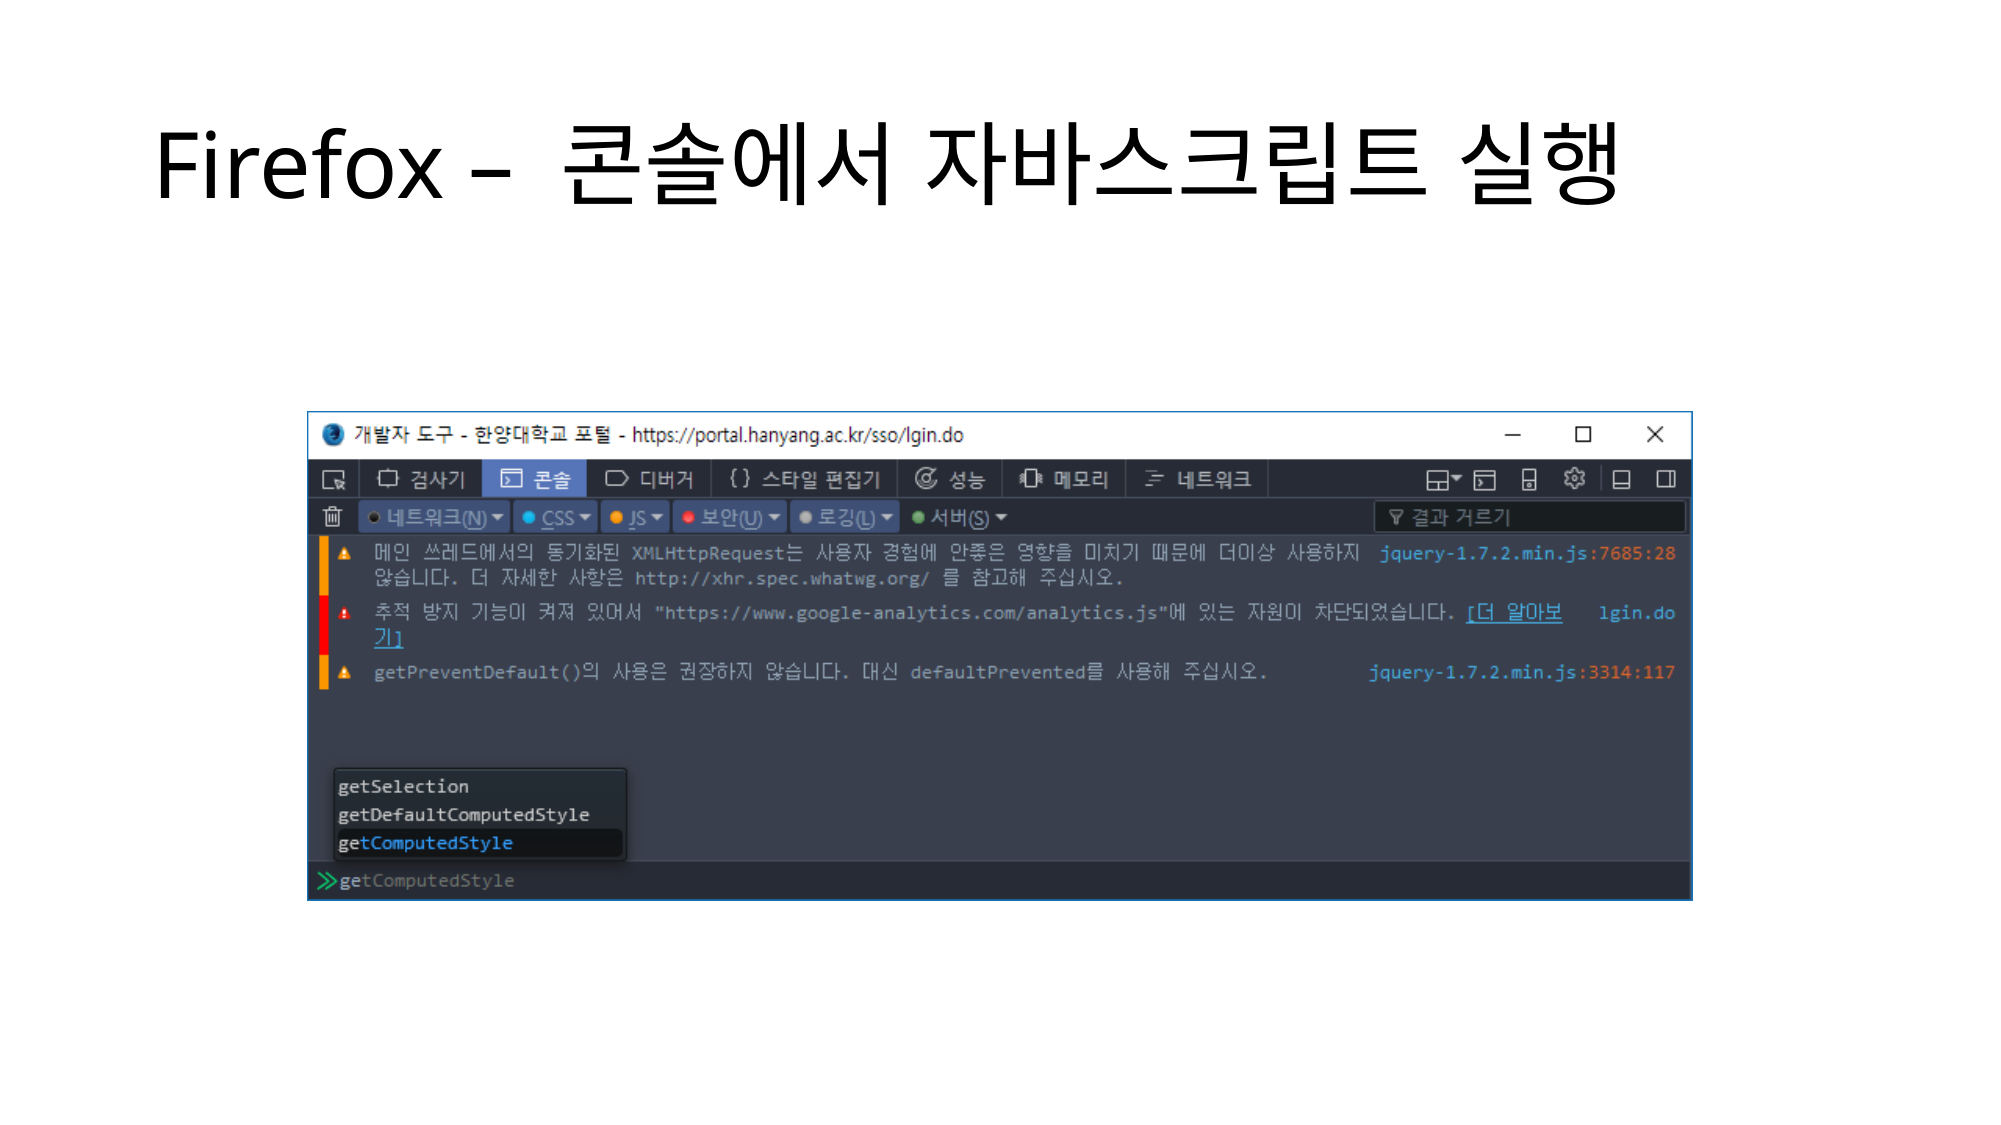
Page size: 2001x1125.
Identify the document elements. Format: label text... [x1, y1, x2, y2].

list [307, 411, 1693, 901]
title Firefox – 콘솔에서 자바스크립트 실행 [137, 59, 1863, 278]
